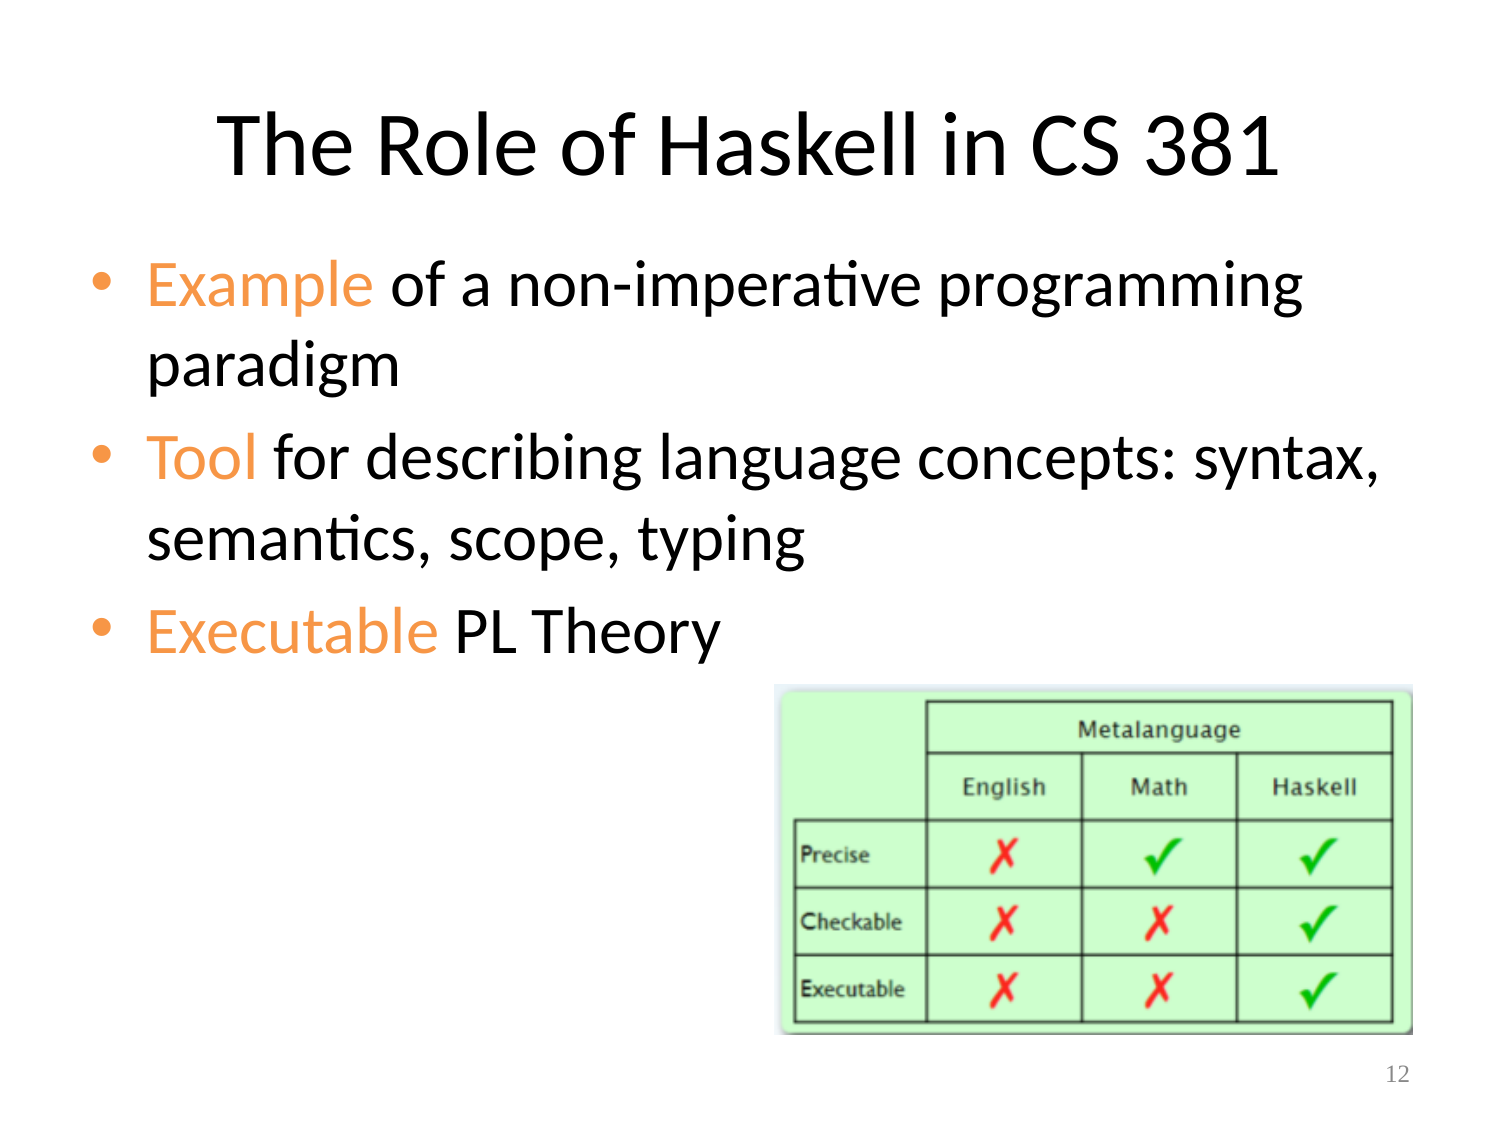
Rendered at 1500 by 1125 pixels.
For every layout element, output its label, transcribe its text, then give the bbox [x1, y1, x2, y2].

list Example of a non-imperative programming paradigm Tool for describing language concepts: syntax, semantics, scope, typing Executable PL Theory [75, 232, 1425, 975]
title The Role of Haskell in CS 381 [75, 45, 1425, 232]
slide_number 12 [1074, 1042, 1425, 1103]
picture [774, 684, 1413, 1035]
